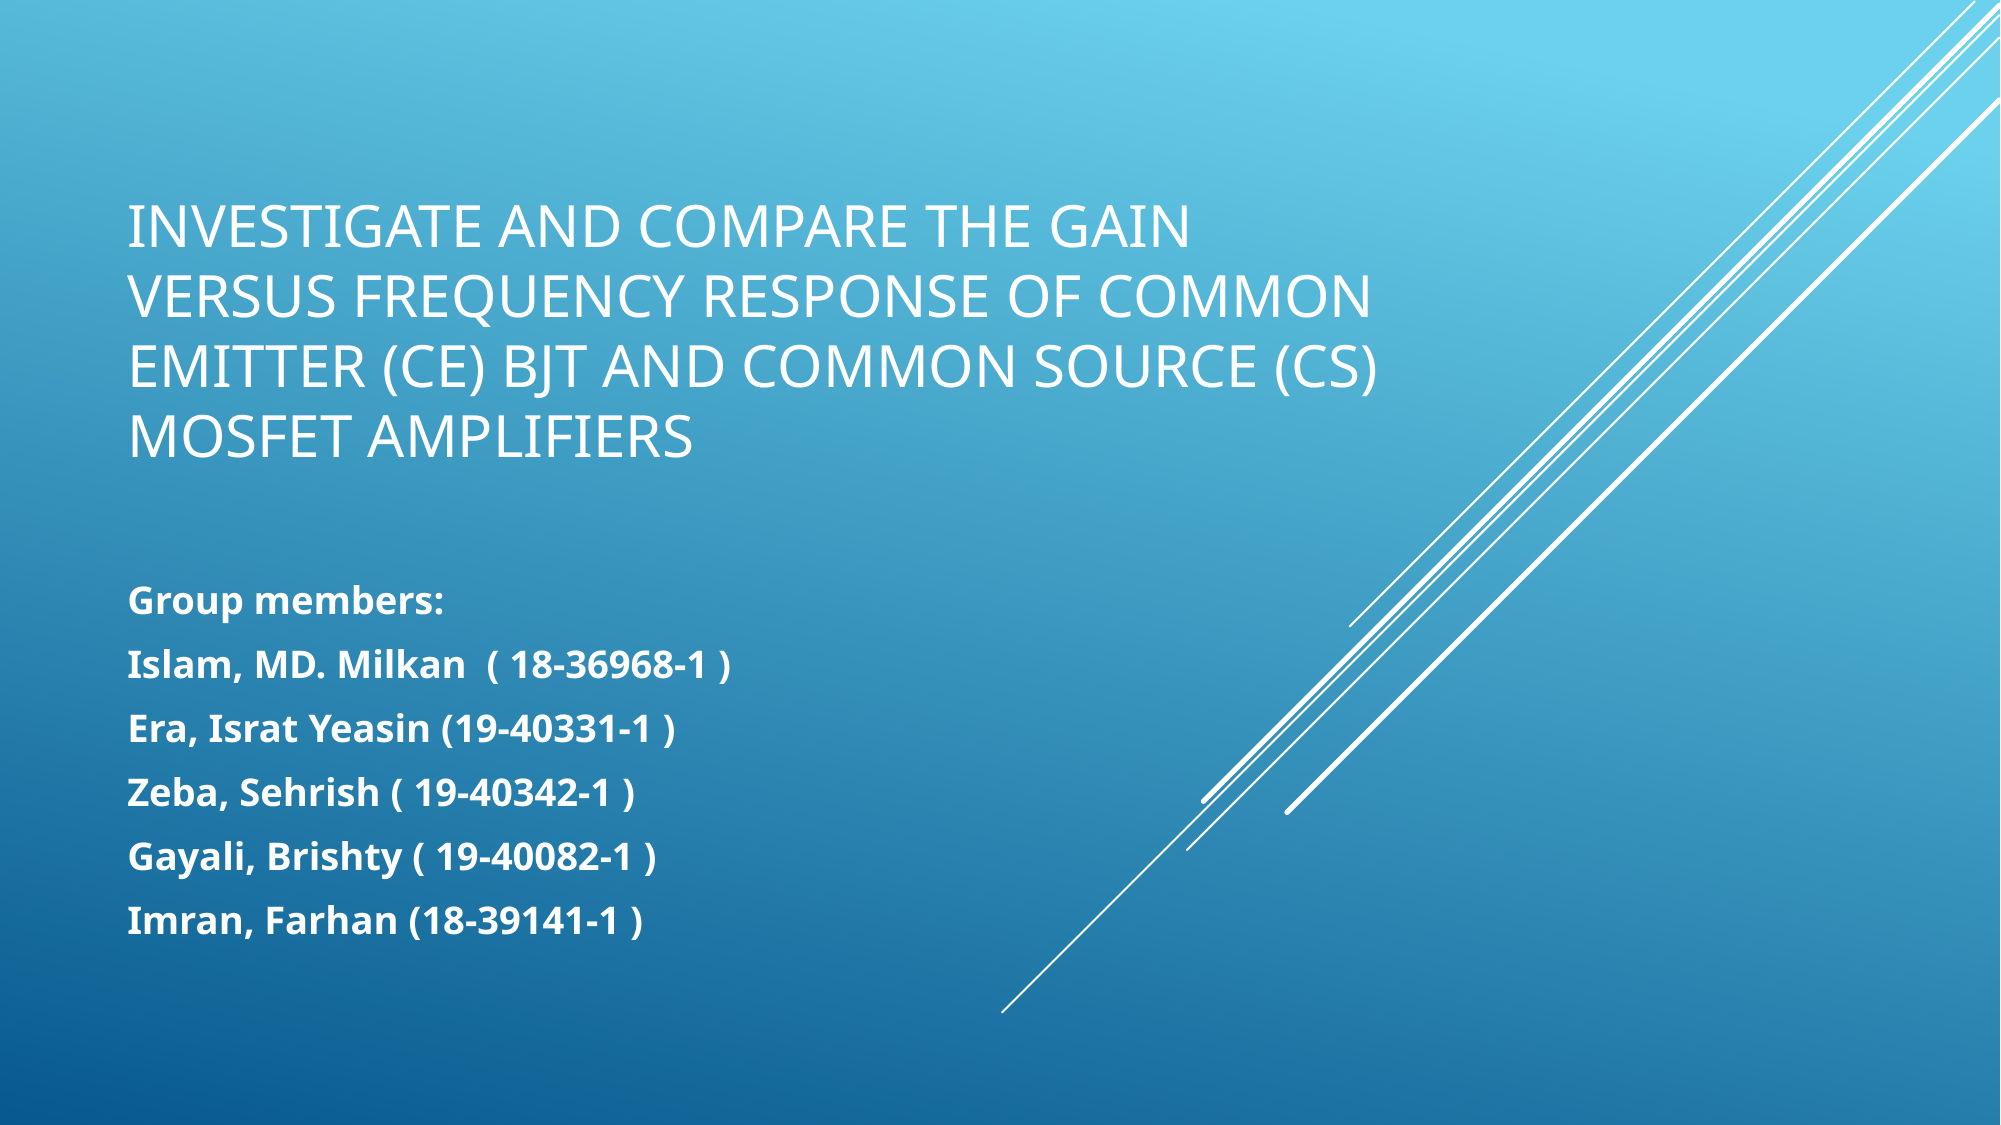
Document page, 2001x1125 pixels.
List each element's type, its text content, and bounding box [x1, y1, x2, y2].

subtitle Group members: Islam, MD. Milkan ( 18-36968-1 ) Era, Israt Yeasin (19-40331-1 ) Zeba, Sehrish ( 19-40342-1 ) Gayali, Brishty ( 19-40082-1 ) Imran, Farhan (18-39141-1 ) [112, 569, 1163, 950]
title Investigate and compare the gain versus frequency response of common emitter (CE) BJT and common source (CS) MOSFET amplifiers [112, 112, 1425, 477]
